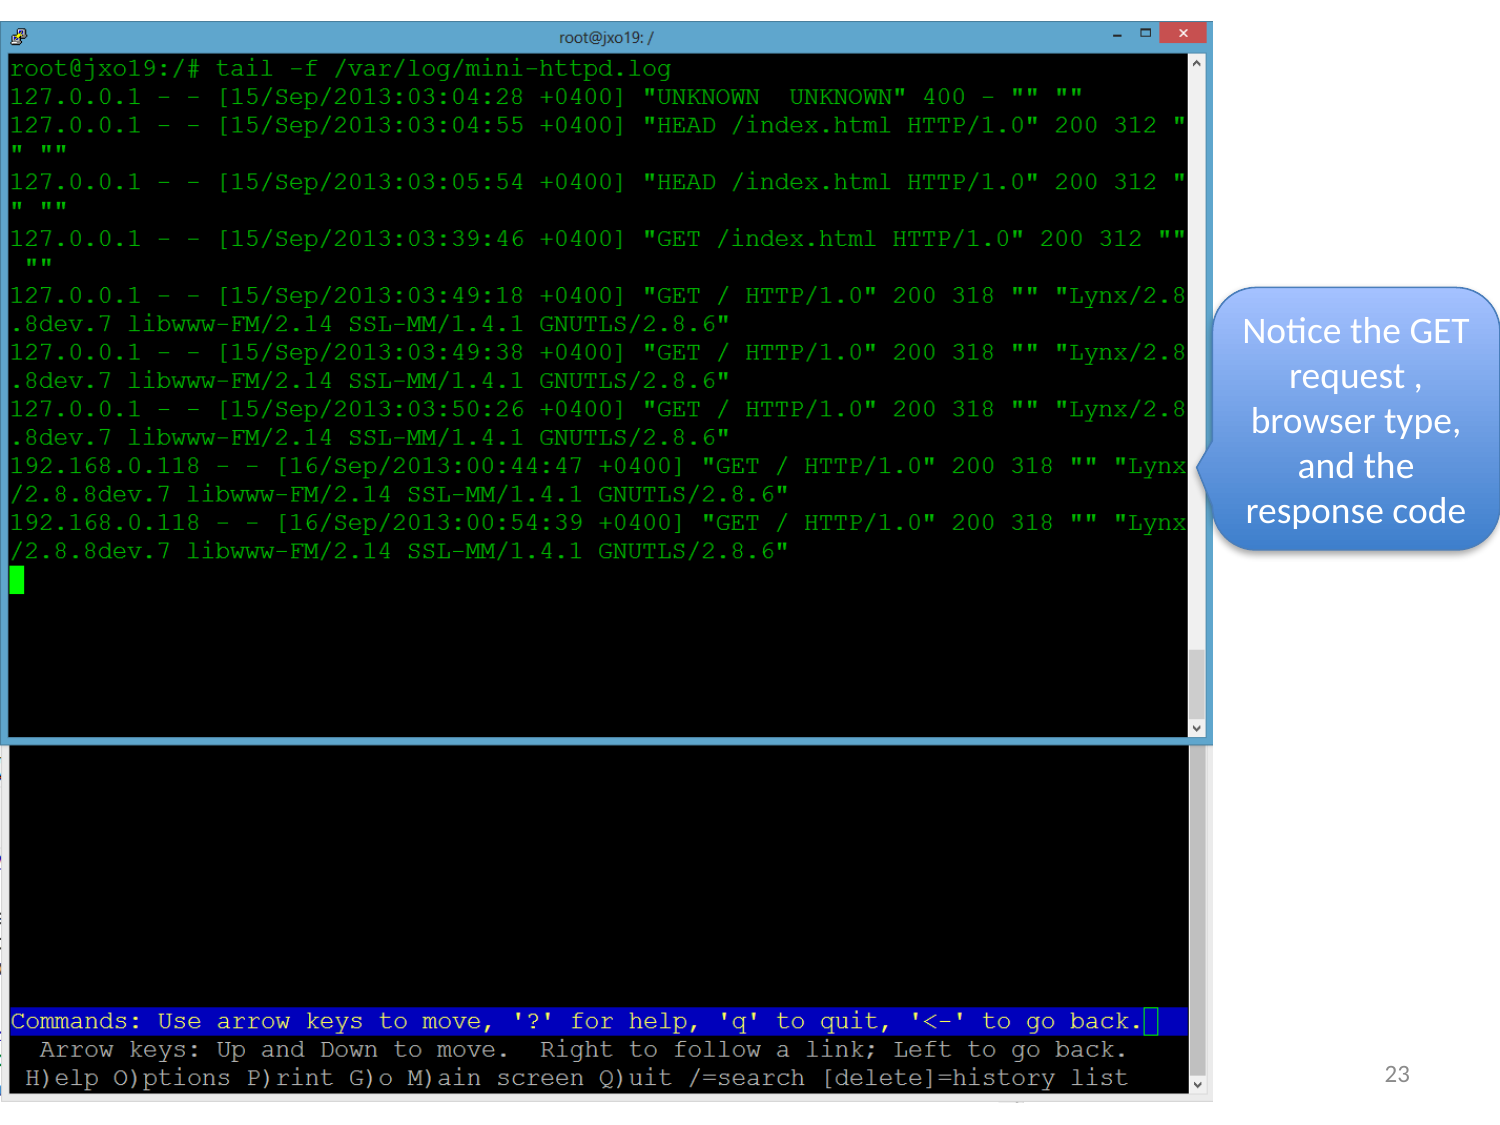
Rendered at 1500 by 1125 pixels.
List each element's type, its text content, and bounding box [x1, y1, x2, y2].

picture [0, 21, 1213, 1103]
slide_number 23 [1215, 1042, 1425, 1103]
text_box Notice the GET request , browser type, and the response code [1215, 286, 1500, 551]
